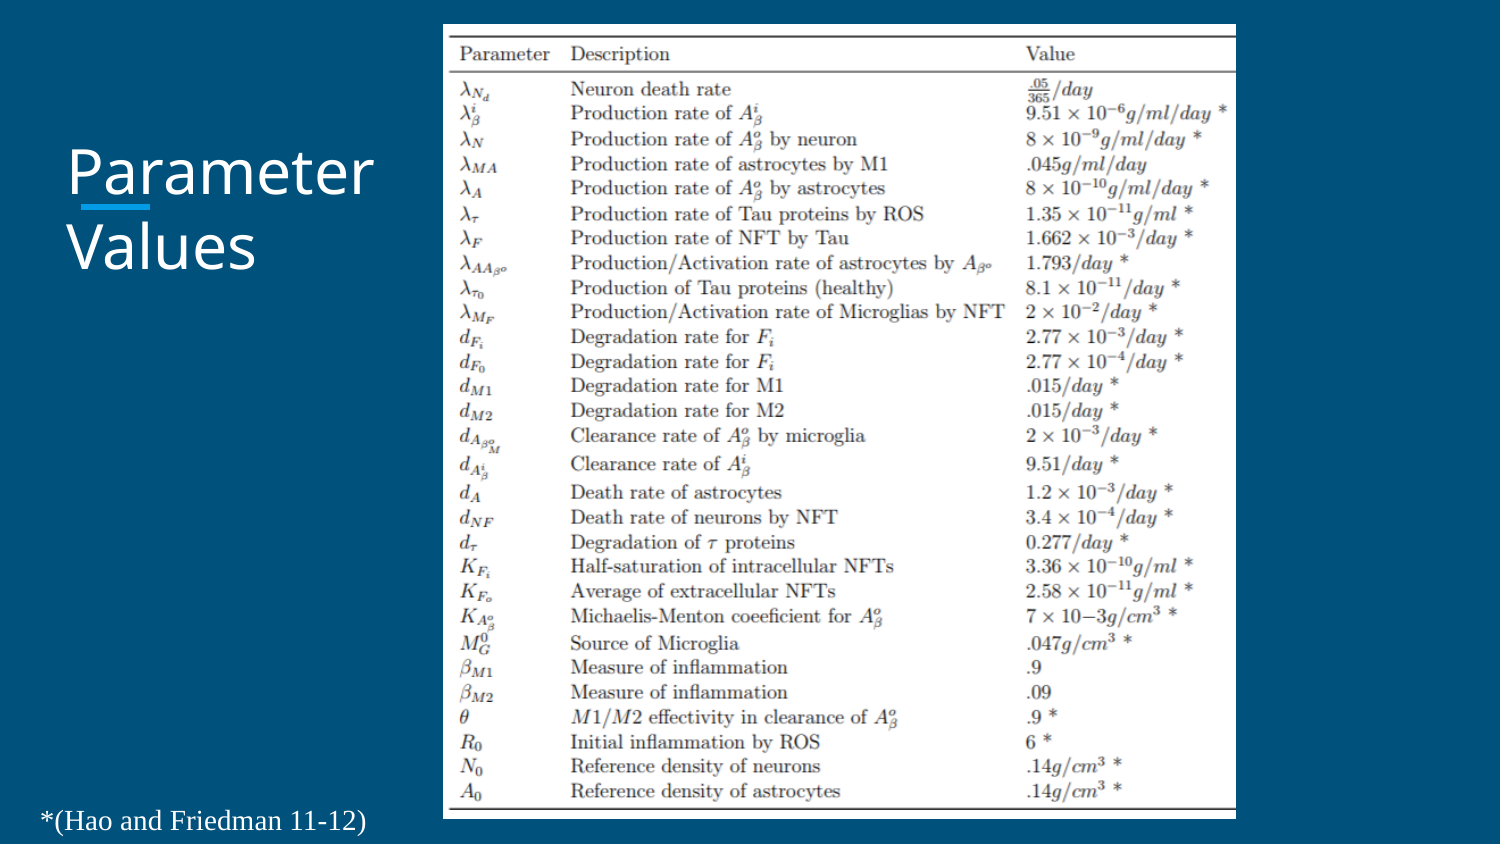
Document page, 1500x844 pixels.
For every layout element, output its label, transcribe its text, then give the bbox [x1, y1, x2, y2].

title Parameter Values [51, 68, 419, 297]
picture [444, 25, 1235, 818]
text_box *(Hao and Friedman 11-12) [24, 780, 419, 844]
